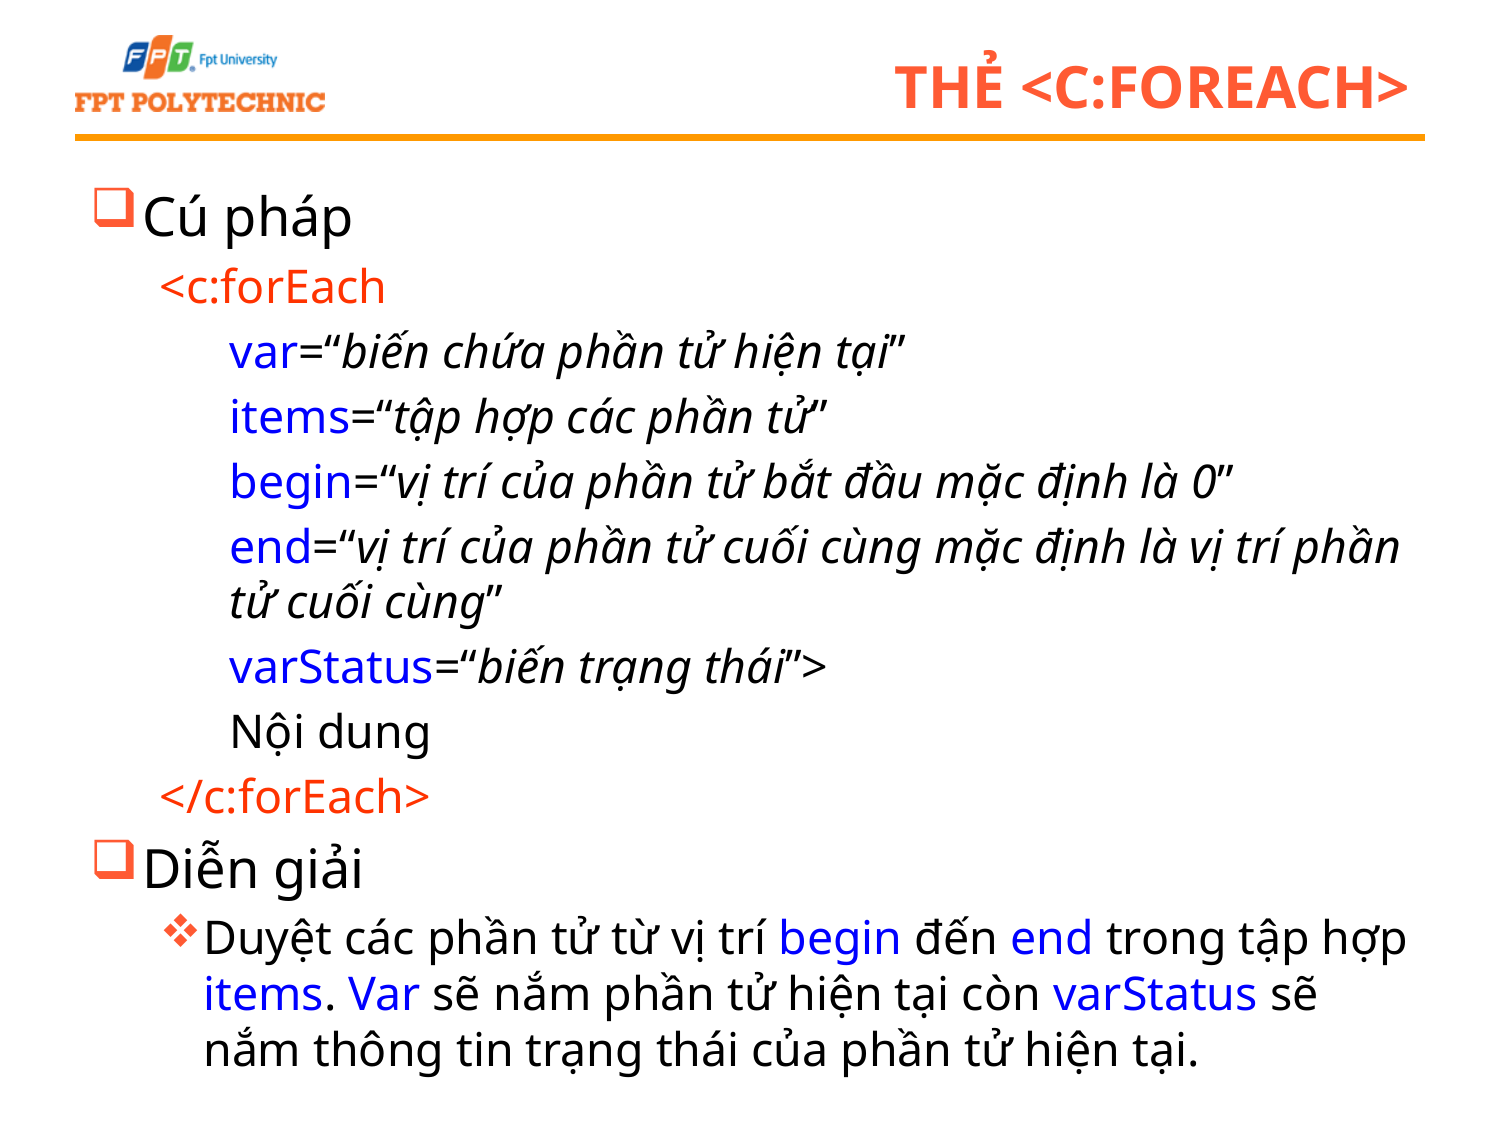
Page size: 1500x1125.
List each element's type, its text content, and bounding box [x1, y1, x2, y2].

title Thẻ <c:forEach> [337, 45, 1425, 125]
list Cú pháp <c:forEach var=“biến chứa phần tử hiện tại” items=“tập hợp các phần tử” begin=“vị trí của phần tử bắt đầu mặc định là 0” end=“vị trí của phần tử cuối cùng mặc định là vị trí phần tử cuối cùng” varStatus=“biến trạng thái”> Nội dung </c:forEach> Diễn giải Duyệt các phần tử từ vị trí begin đến end trong tập hợp items. Var sẽ nắm phần tử hiện tại còn varStatus sẽ nắm thông tin trạng thái của phần tử hiện tại. [75, 174, 1425, 1088]
picture [75, 35, 325, 112]
